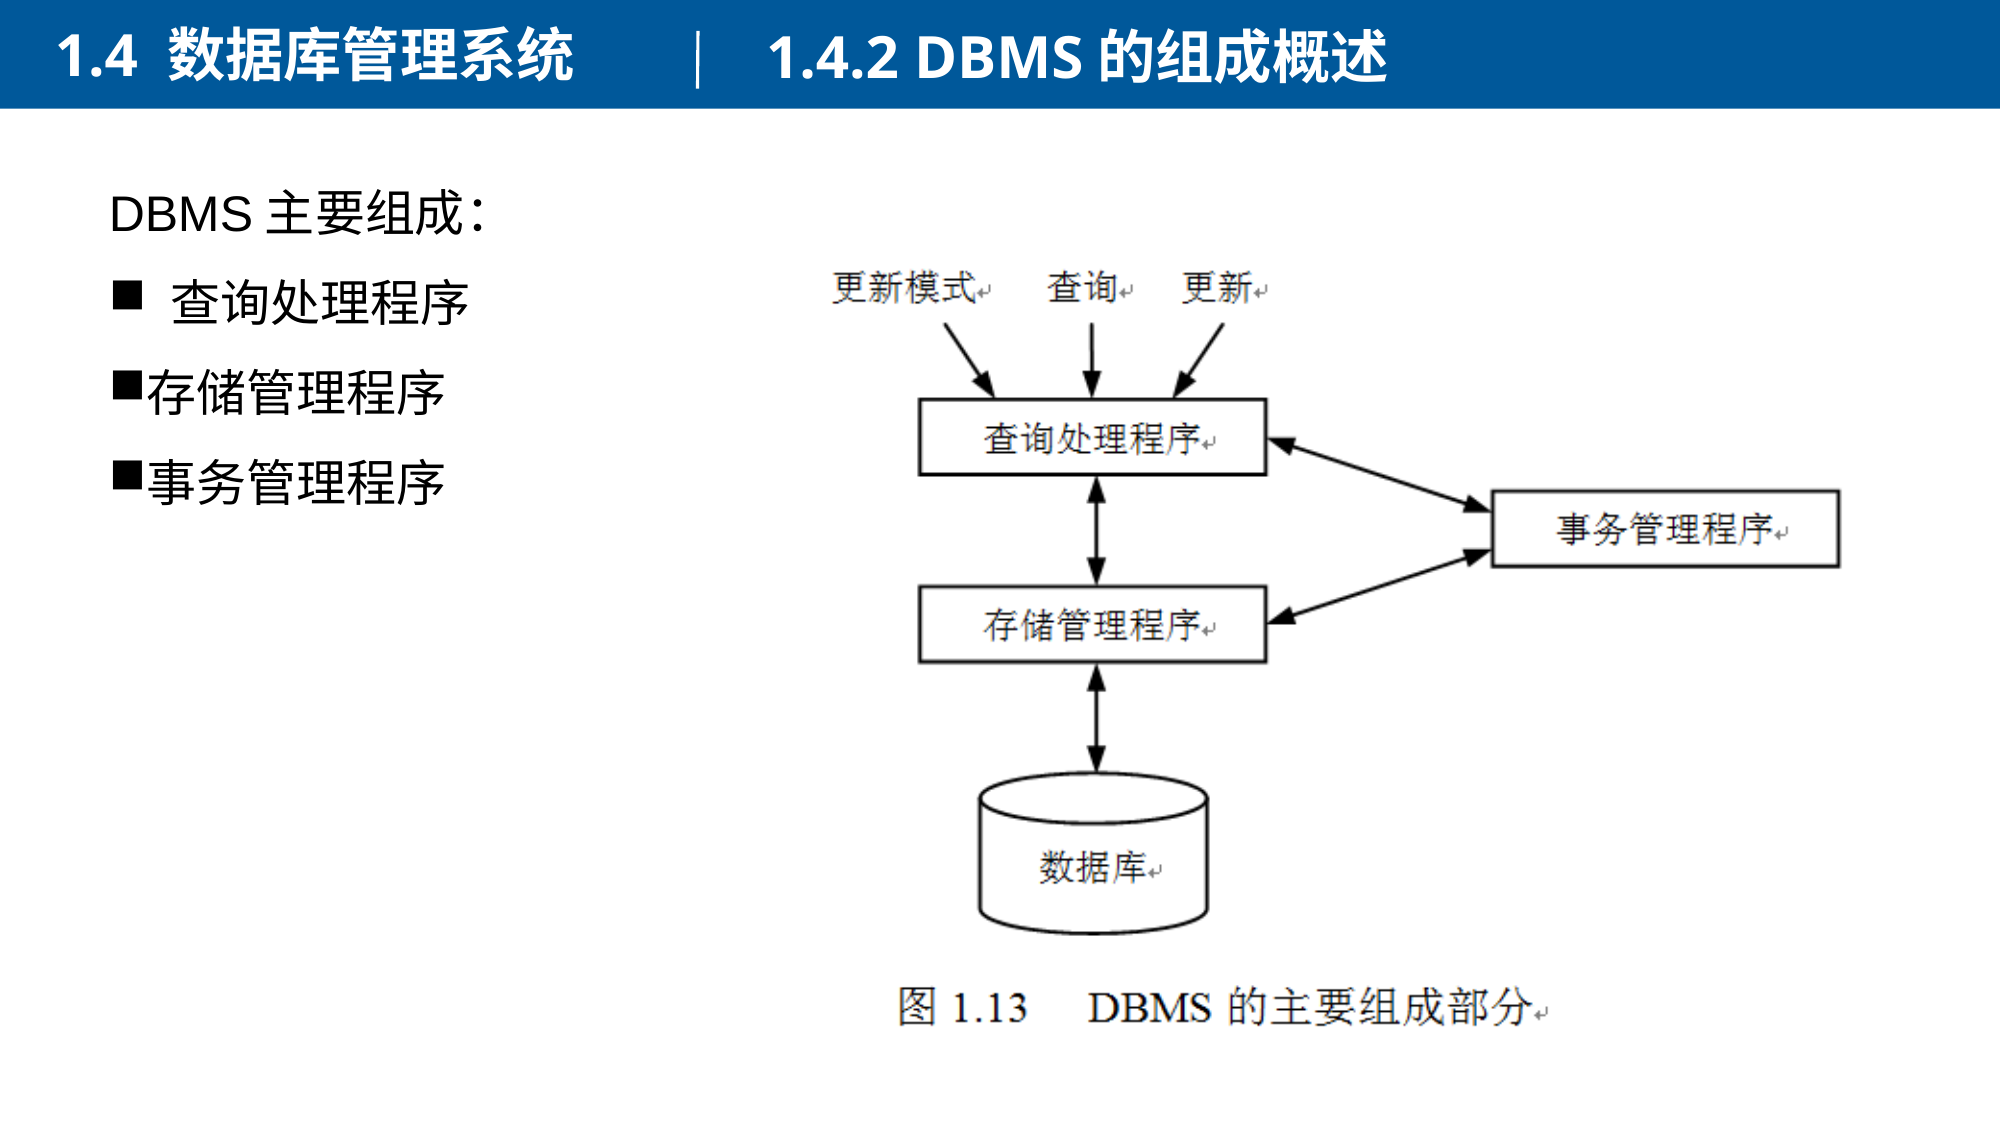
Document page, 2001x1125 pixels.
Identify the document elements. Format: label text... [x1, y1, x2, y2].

picture [720, 233, 1917, 1057]
text_box 1.4 数据库管理系统 [40, 10, 870, 96]
text_box DBMS主要组成： 查询处理程序 存储管理程序 事务管理程序 [93, 144, 667, 519]
text_box 1.4.2 DBMS的组成概述 [751, 12, 1879, 98]
text_box [0, 0, 2000, 109]
